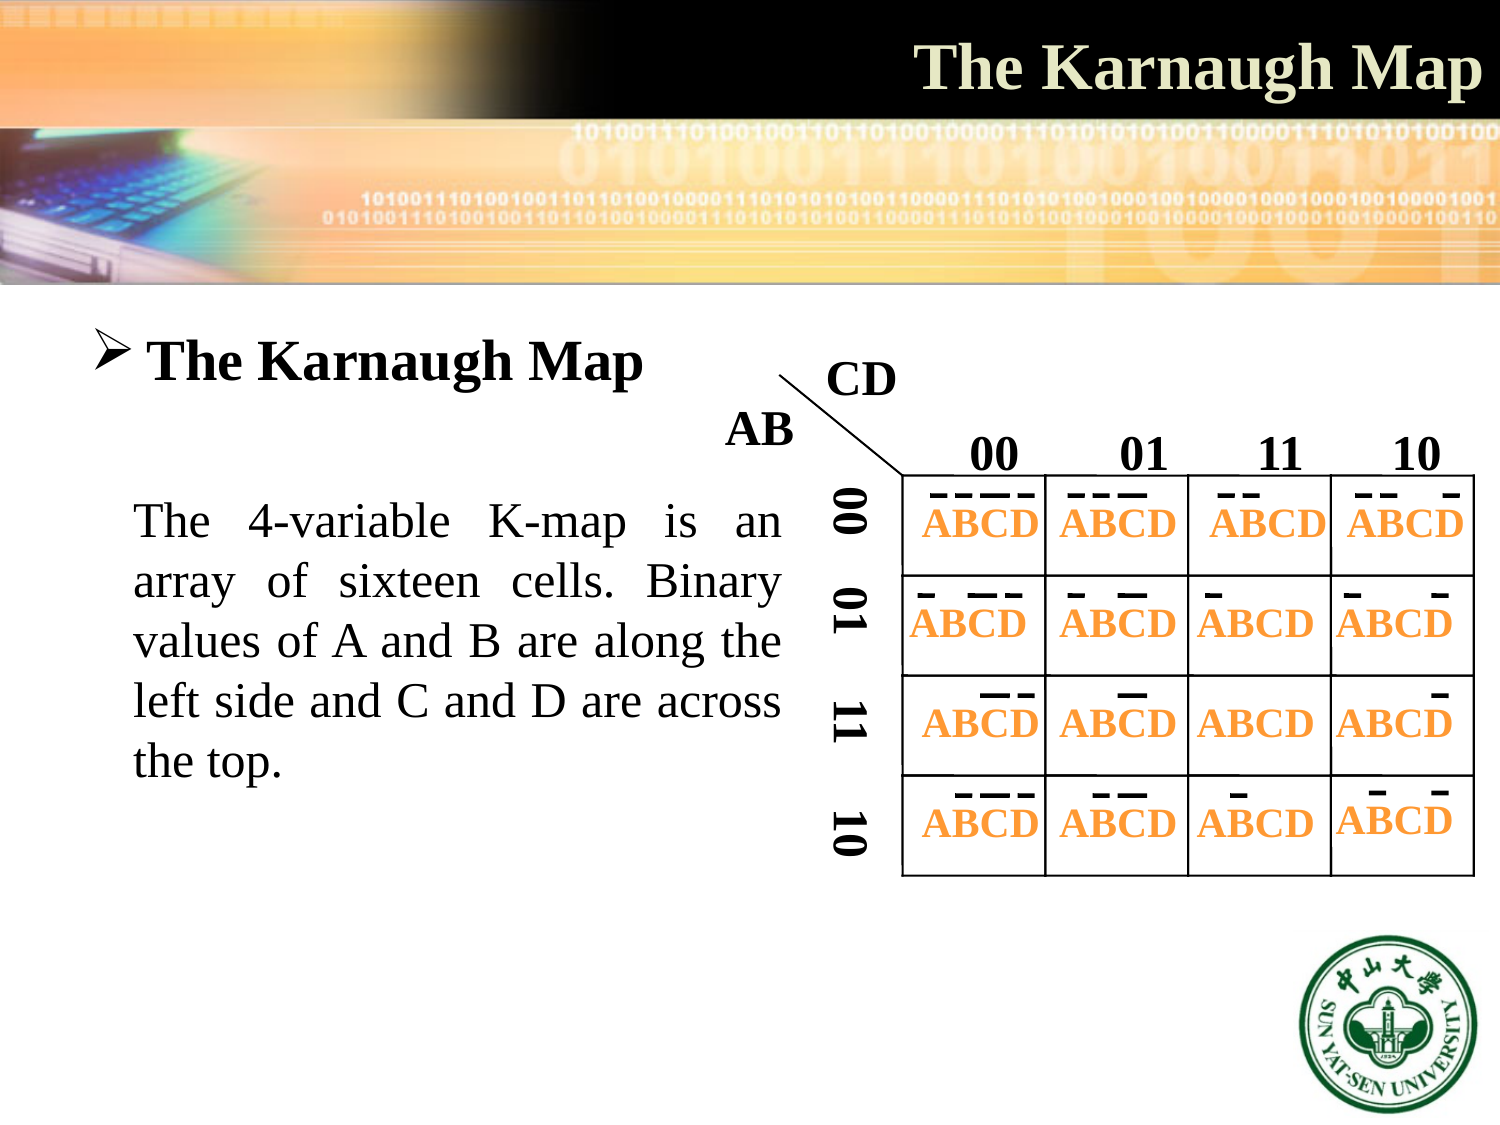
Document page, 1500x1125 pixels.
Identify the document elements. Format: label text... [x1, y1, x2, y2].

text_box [709, 337, 1489, 879]
picture [0, 0, 1500, 285]
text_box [893, 487, 1481, 854]
picture [1293, 930, 1489, 1118]
text_box The 4-variable K-map is an array of sixteen cells. Binary values of A and B are along the left side and C and D are across the top. [118, 480, 704, 796]
text_box The Karnaugh Map [74, 314, 1425, 421]
title The Karnaugh Map [212, 0, 1500, 126]
